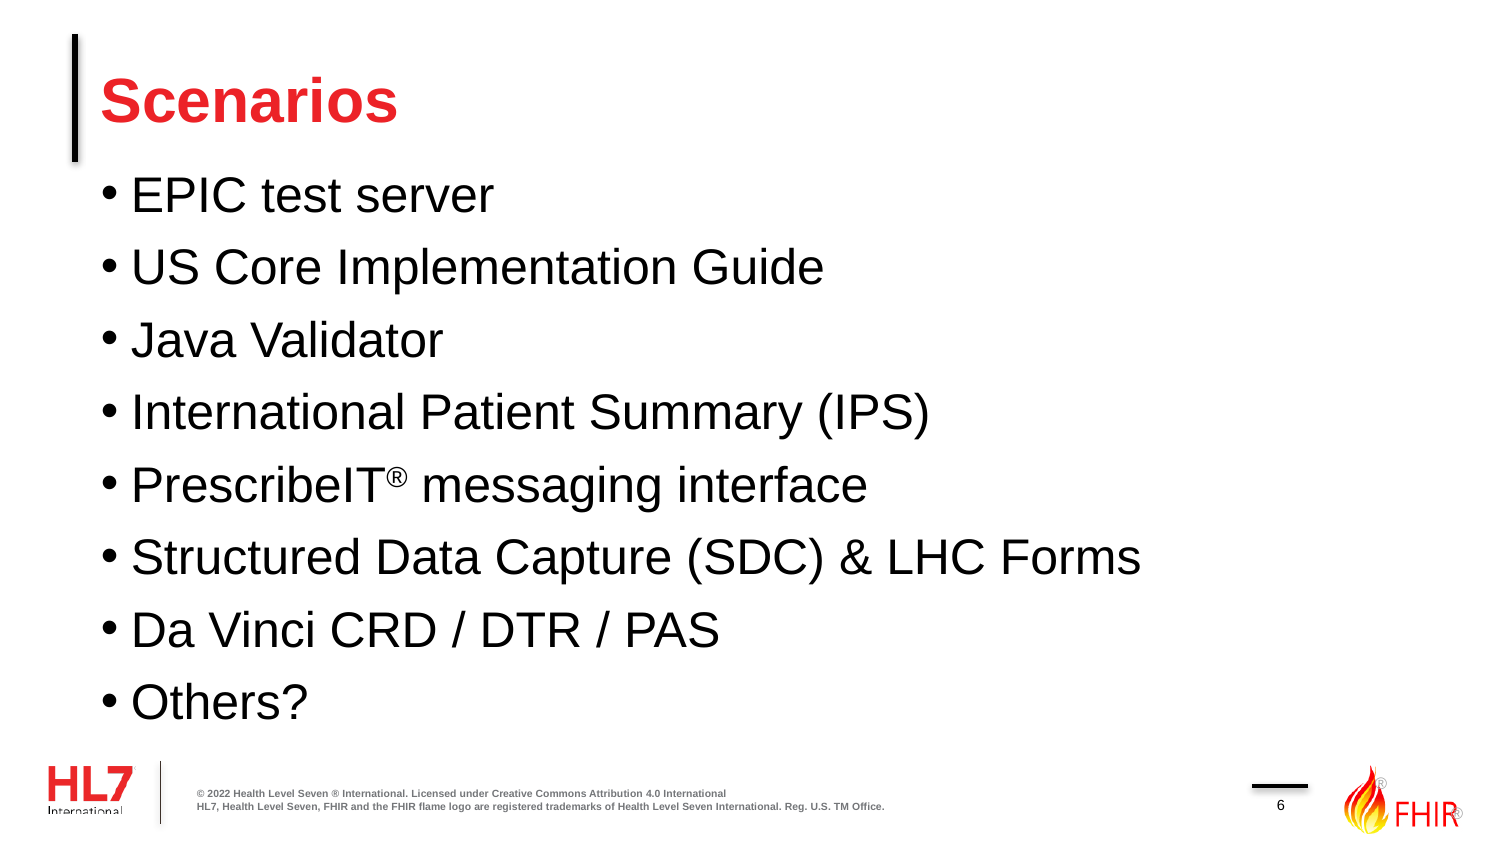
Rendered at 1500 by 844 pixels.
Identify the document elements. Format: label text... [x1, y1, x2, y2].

slide_number 6 [1258, 786, 1304, 813]
list EPIC test server US Core Implementation Guide Java Validator International Patient Summary (IPS) PrescribeIT® messaging interface Structured Data Capture (SDC) & LHC Forms Da Vinci CRD / DTR / PAS Others? [100, 162, 1451, 731]
footer © 2022 Health Level Seven ® International. Licensed under Creative Commons Attribution 4.0 International HL7, Health Level Seven, FHIR and the FHIR flame logo are registered trademarks of Health Level Seven International. Reg. U.S. TM Office. [196, 786, 941, 813]
title Scenarios [100, 33, 1451, 162]
picture [1339, 760, 1463, 837]
